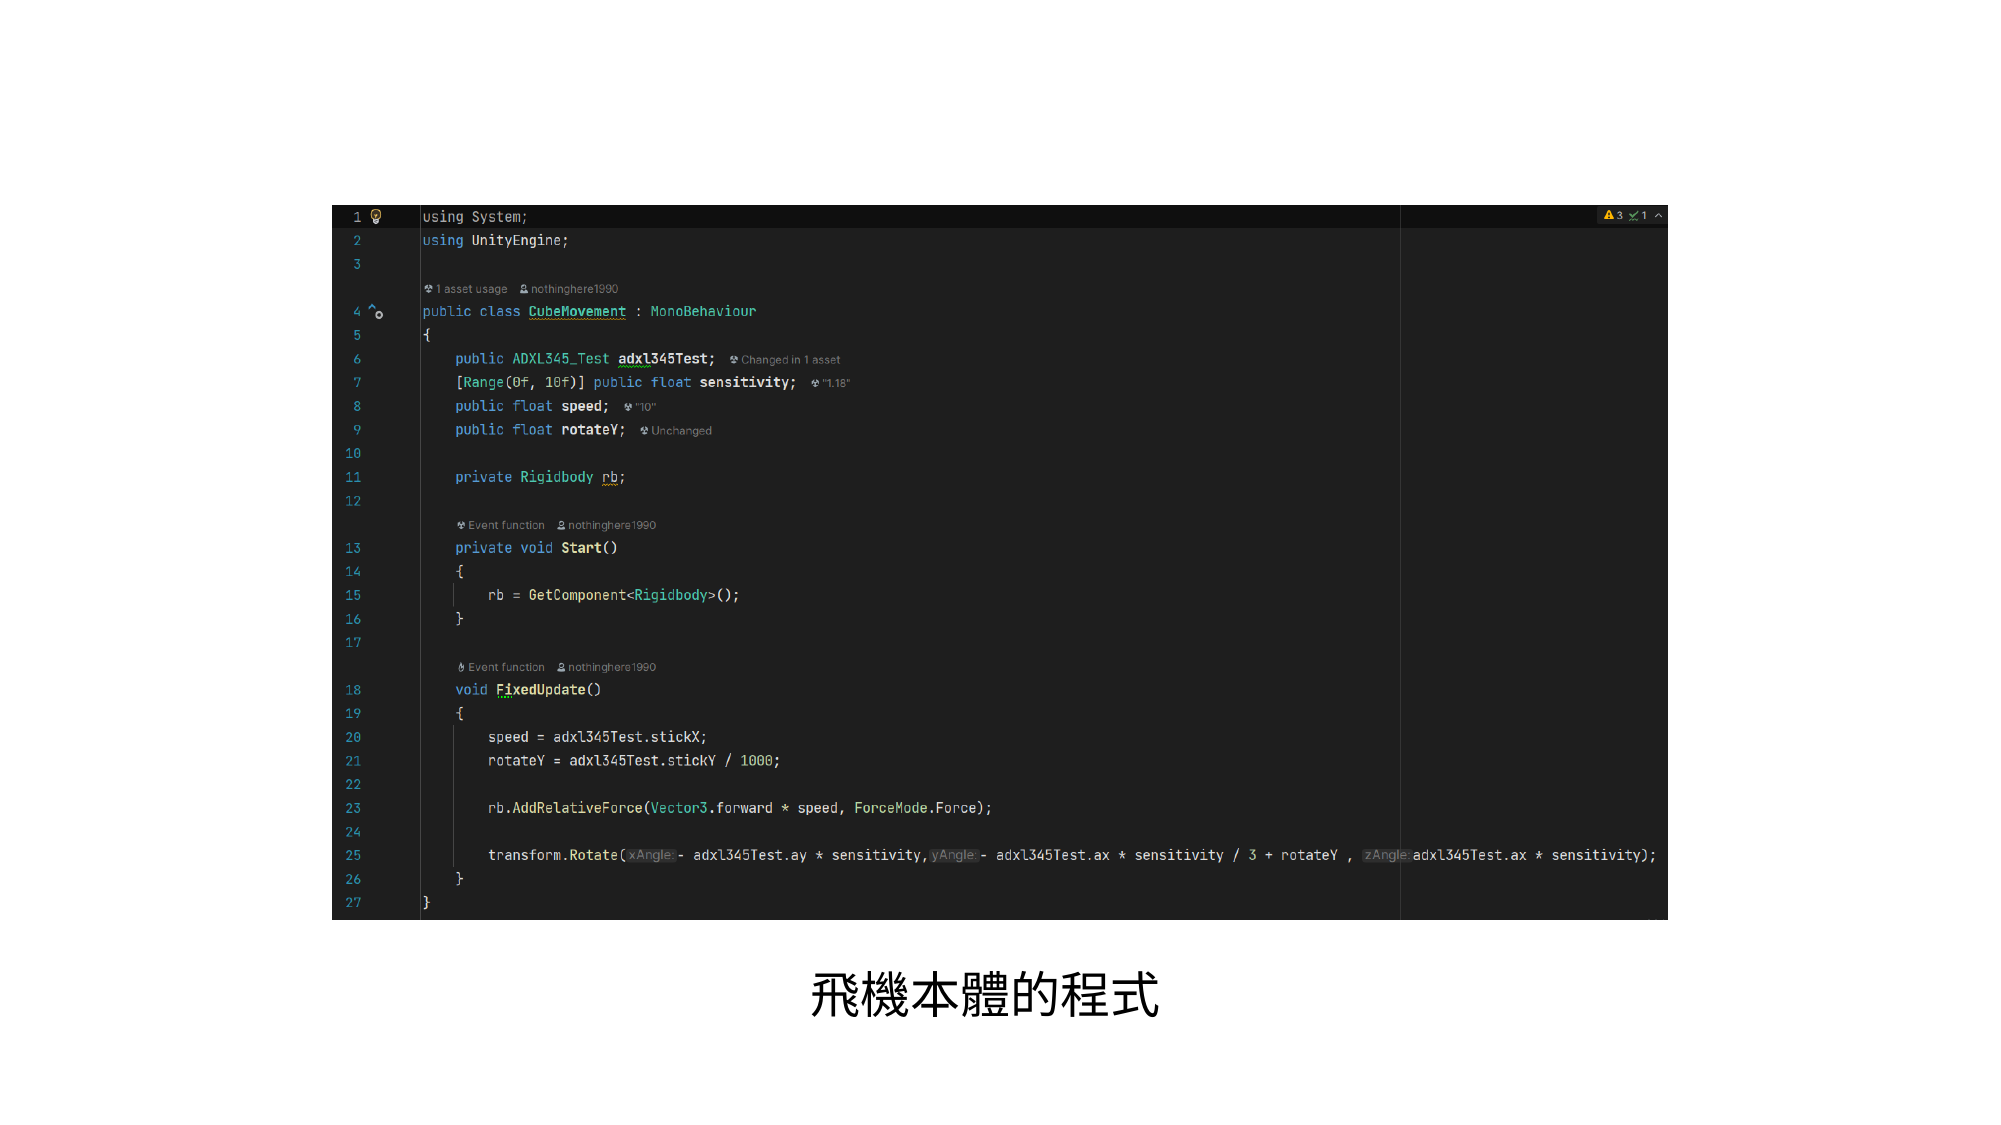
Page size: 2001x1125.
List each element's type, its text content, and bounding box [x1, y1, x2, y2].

text_box 飛機本體的程式 [795, 955, 1232, 1031]
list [331, 205, 1669, 920]
